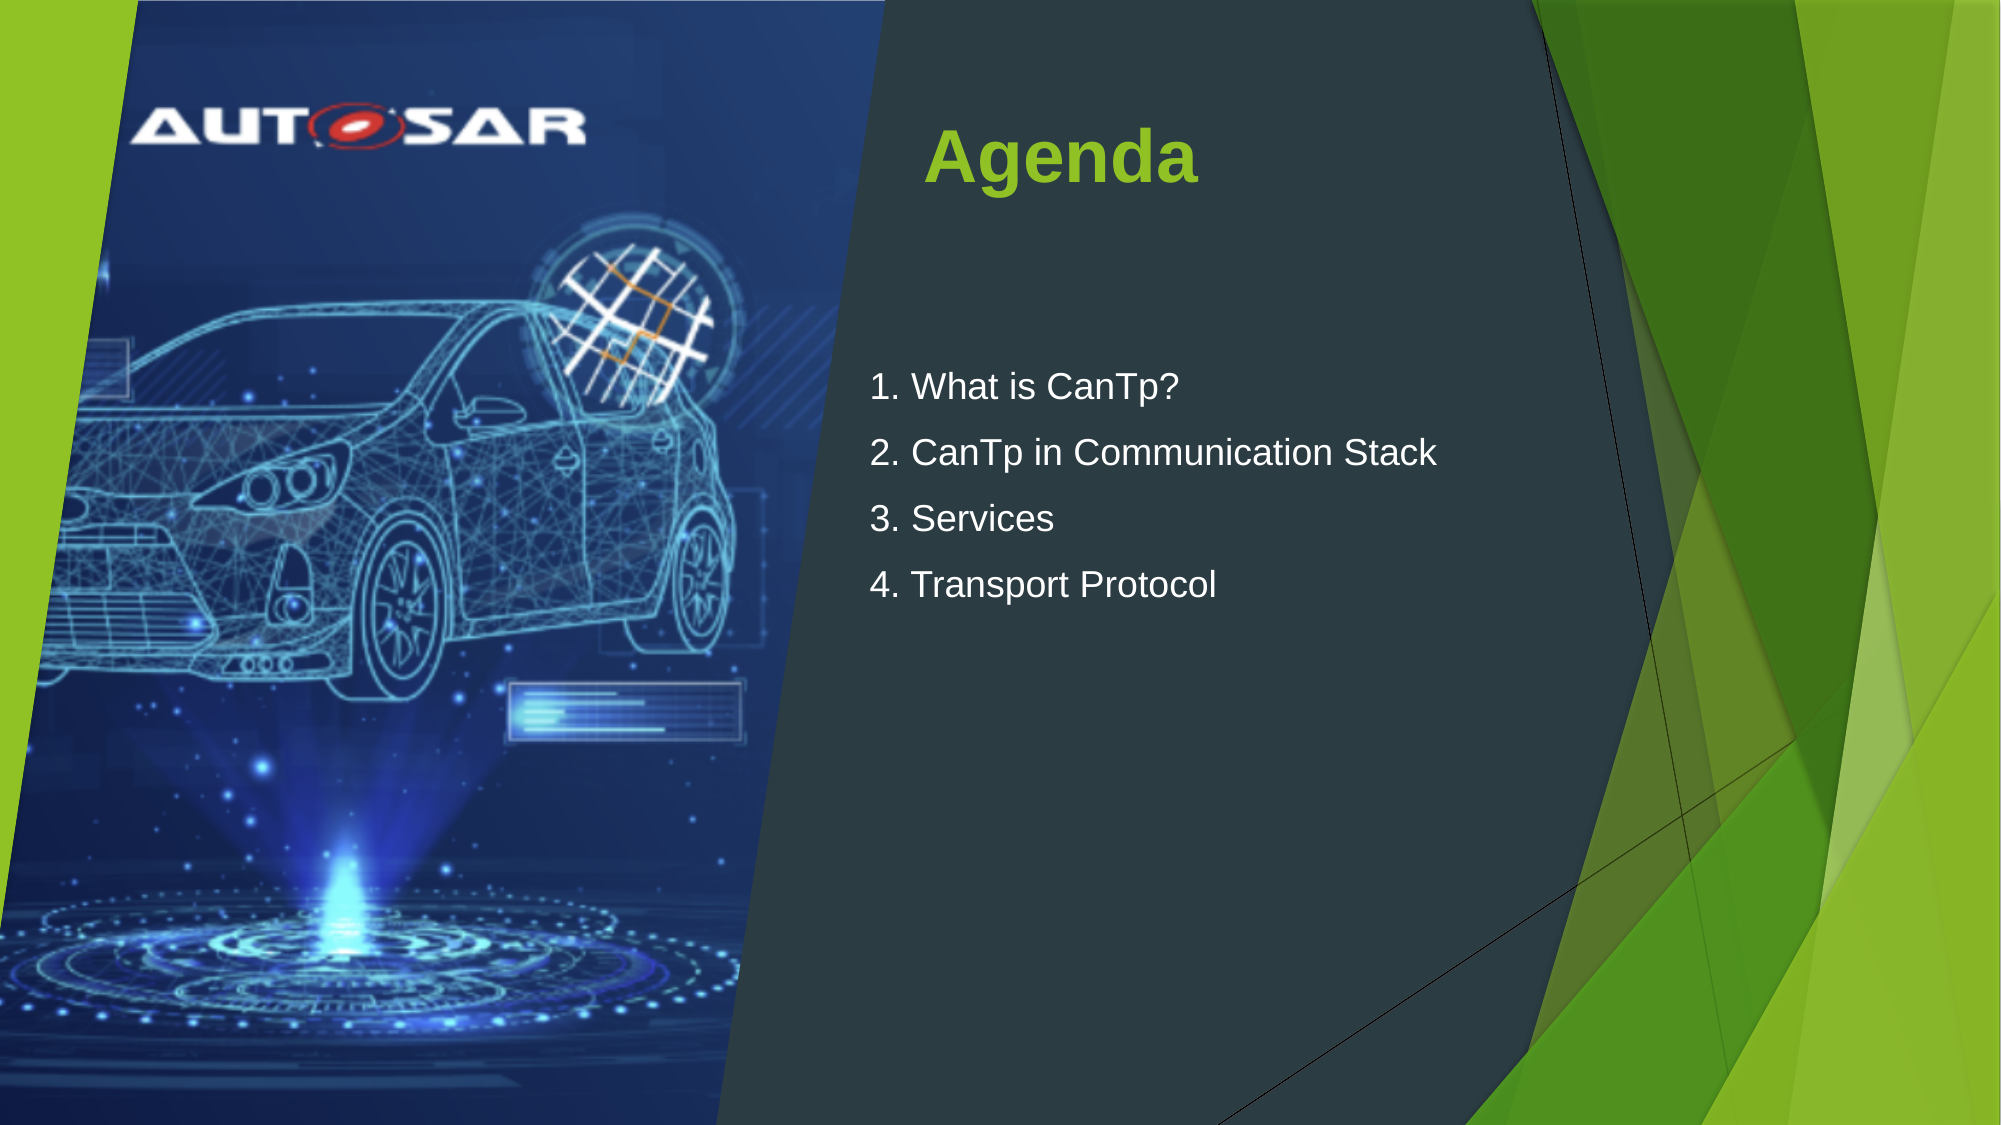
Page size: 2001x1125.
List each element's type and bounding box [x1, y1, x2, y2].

picture [0, 0, 886, 1125]
text_box [887, 0, 2000, 1125]
